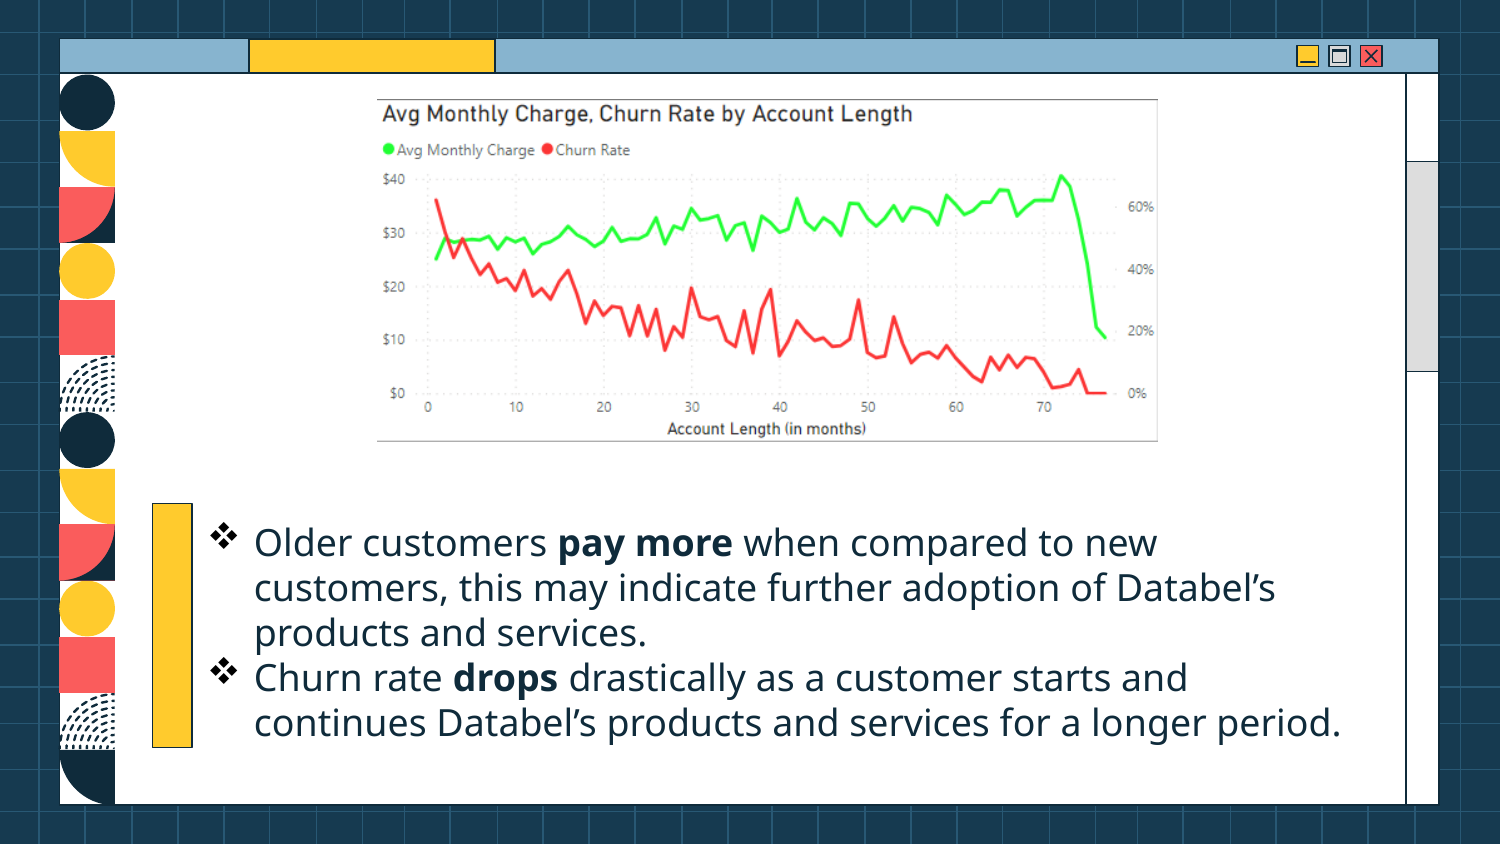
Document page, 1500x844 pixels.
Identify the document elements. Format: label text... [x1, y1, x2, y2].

text_box [152, 503, 193, 748]
picture [376, 99, 1158, 442]
text_box Older customers pay more when compared to new customers, this may indicate further adoption of Databel’s products and services. Churn rate drops drastically as a customer starts and continues Databel’s products and services for a longer period. [192, 503, 1378, 780]
